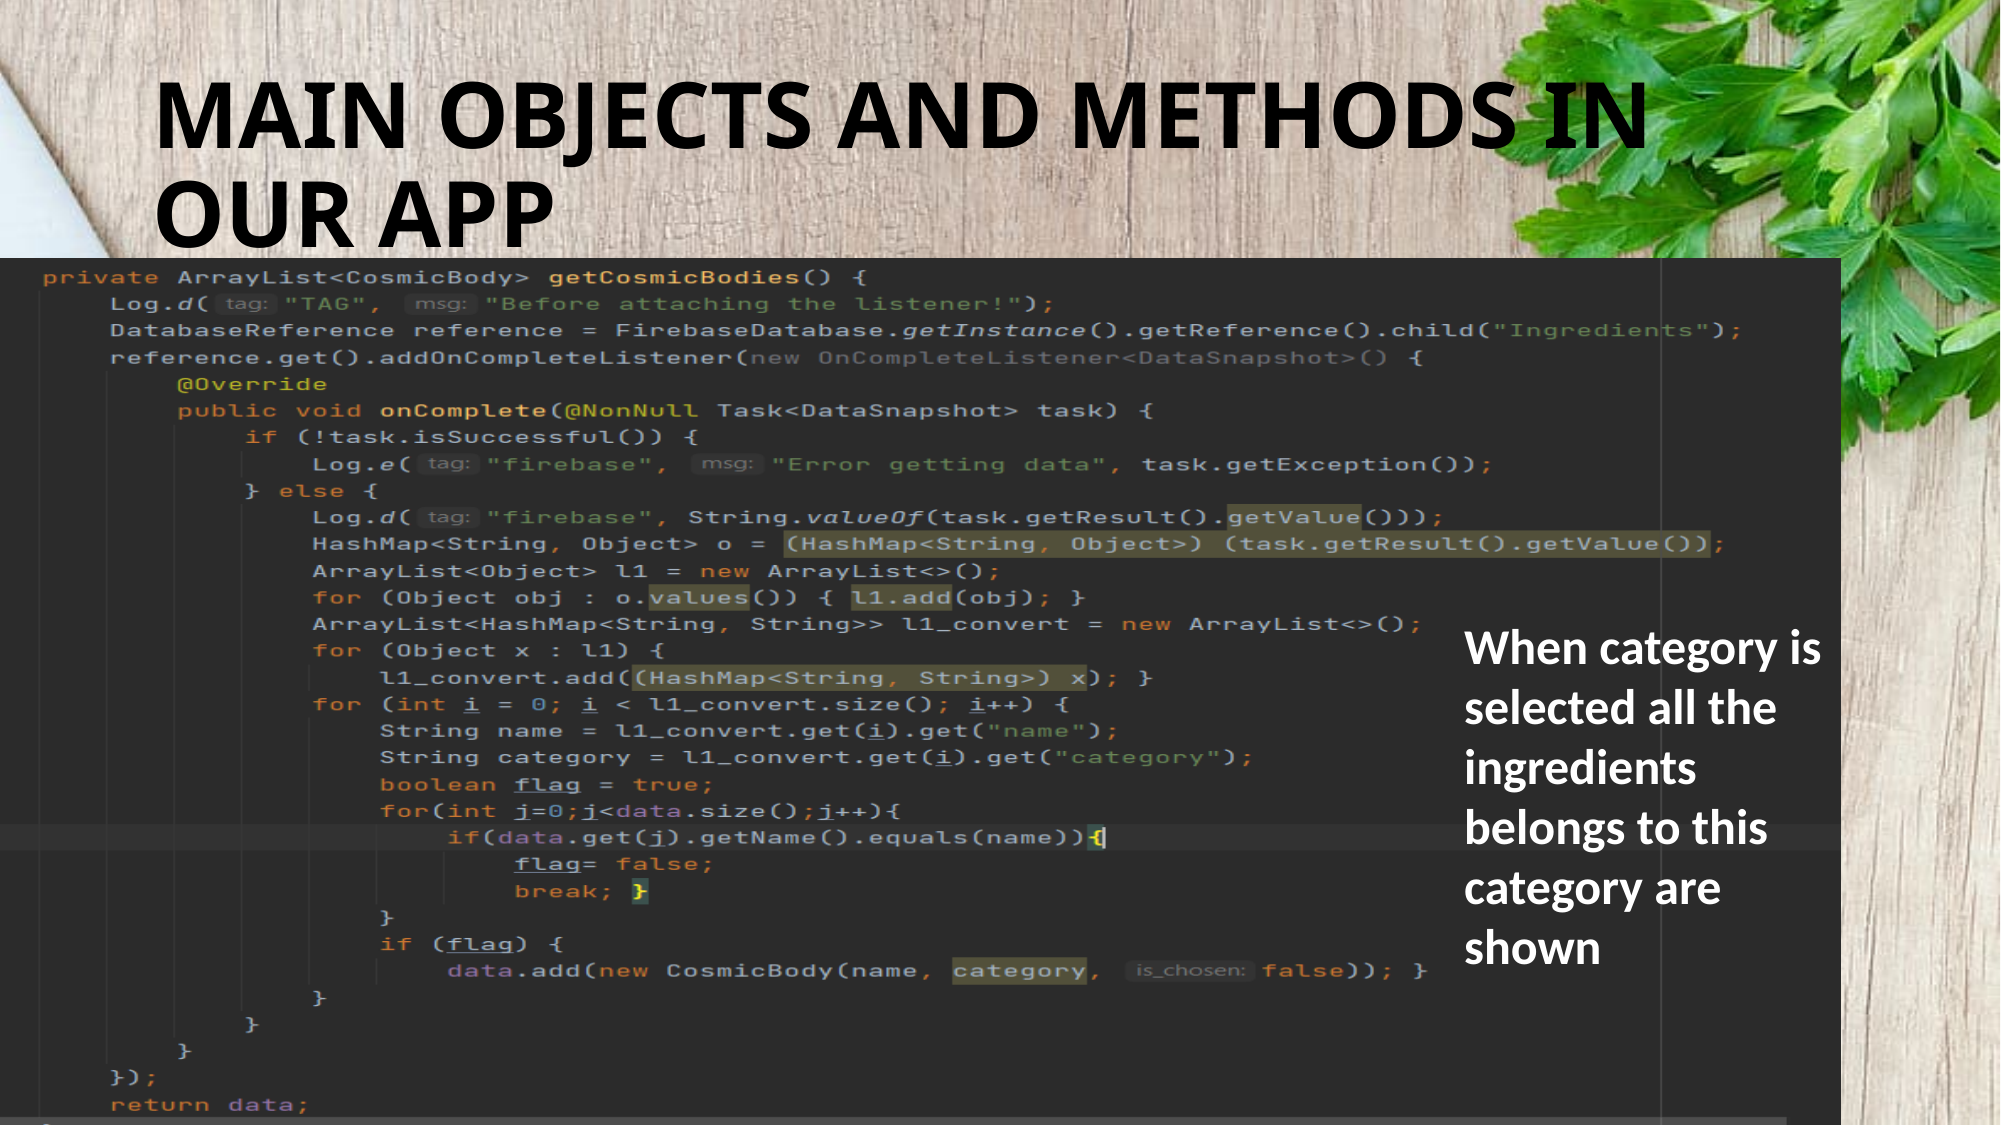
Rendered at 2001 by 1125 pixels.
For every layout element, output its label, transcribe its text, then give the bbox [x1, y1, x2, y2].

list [0, 258, 1841, 1125]
title MAIN OBJECTS AND METHODS IN OUR APP [137, 59, 1863, 278]
picture [0, 0, 2001, 1125]
